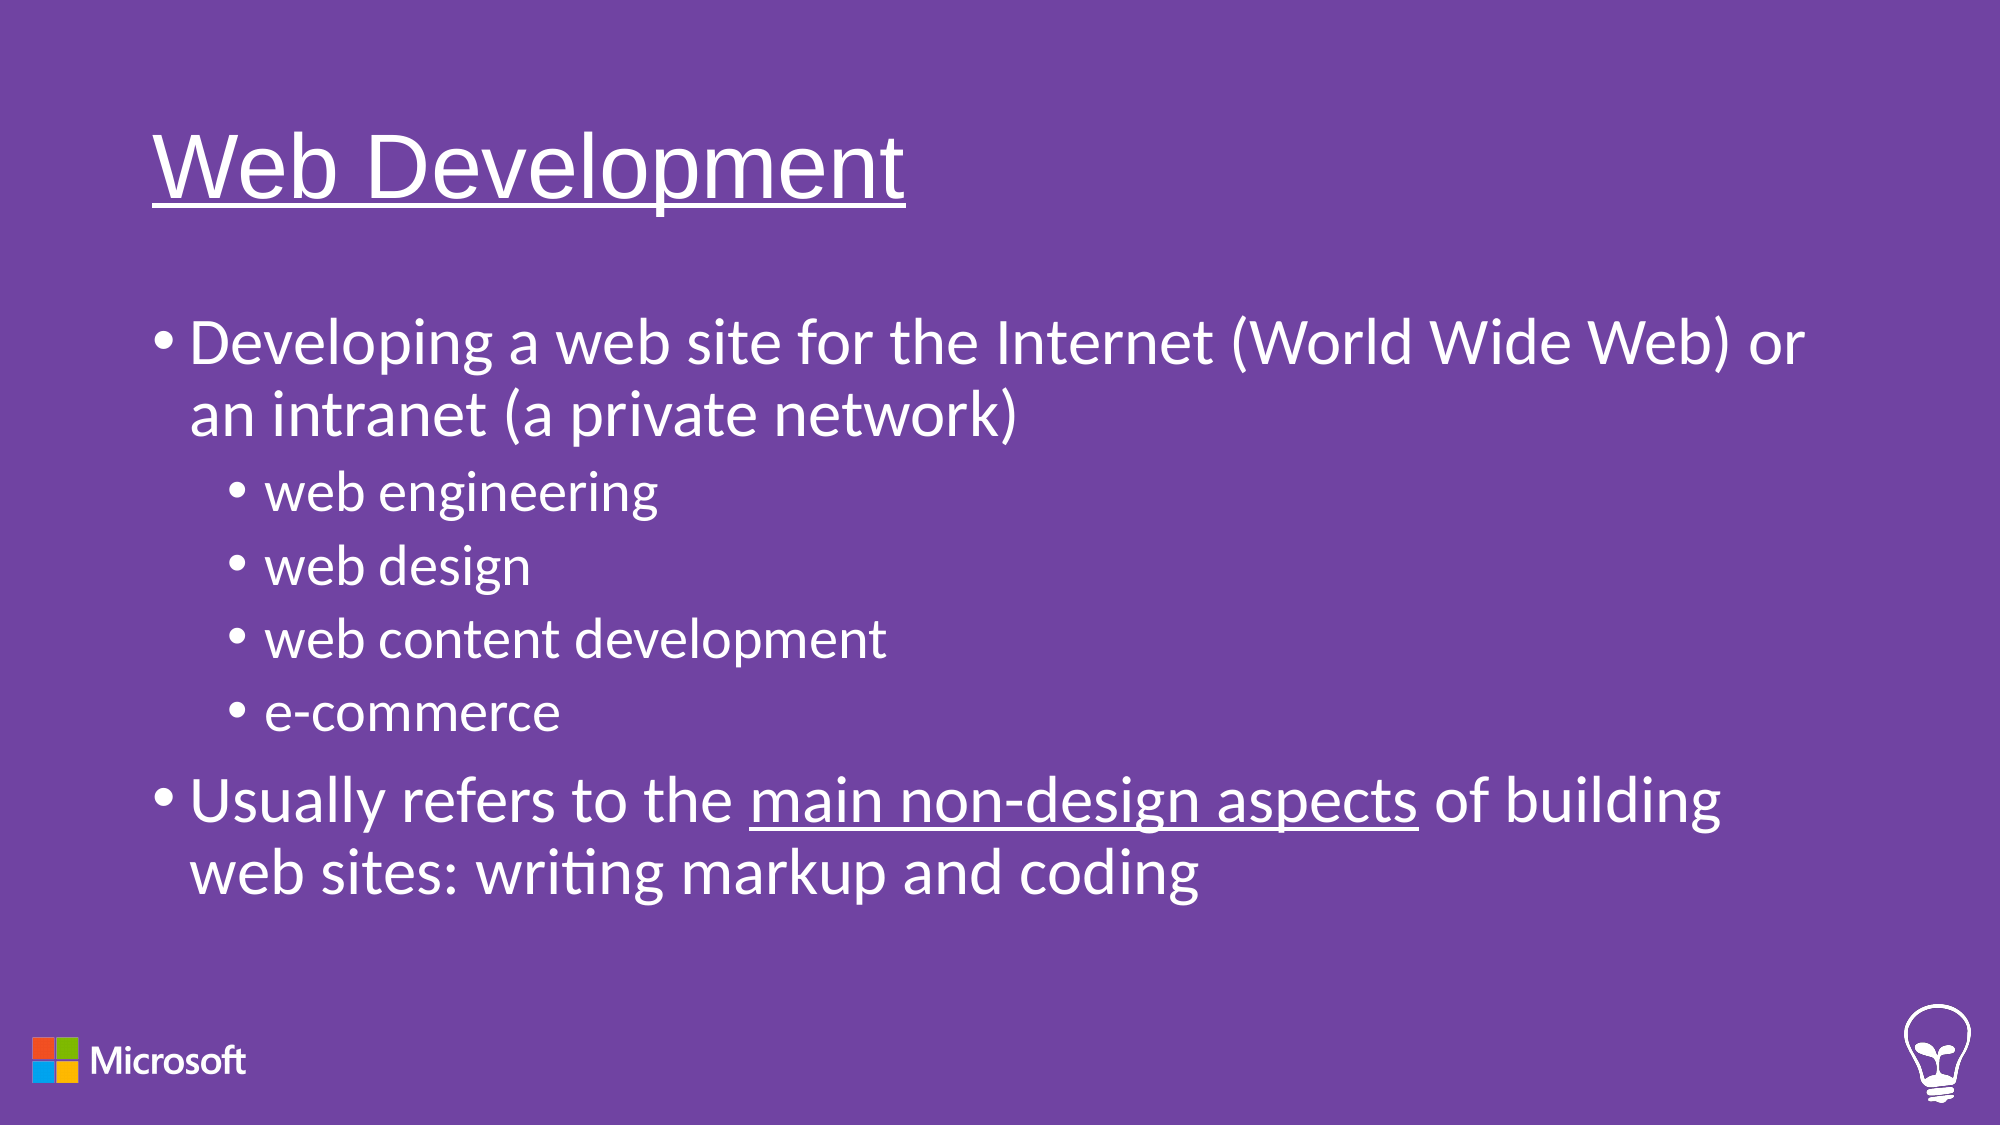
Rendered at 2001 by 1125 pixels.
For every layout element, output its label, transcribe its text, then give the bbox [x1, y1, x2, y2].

picture [3, 1010, 275, 1110]
title Web Development [137, 59, 1863, 278]
list Developing a web site for the Internet (World Wide Web) or an intranet (a private network) web engineering web design web content development e-commerce Usually refers to the main non-design aspects of building web sites: writing markup and coding [137, 299, 1863, 1014]
picture [1904, 1004, 1971, 1103]
